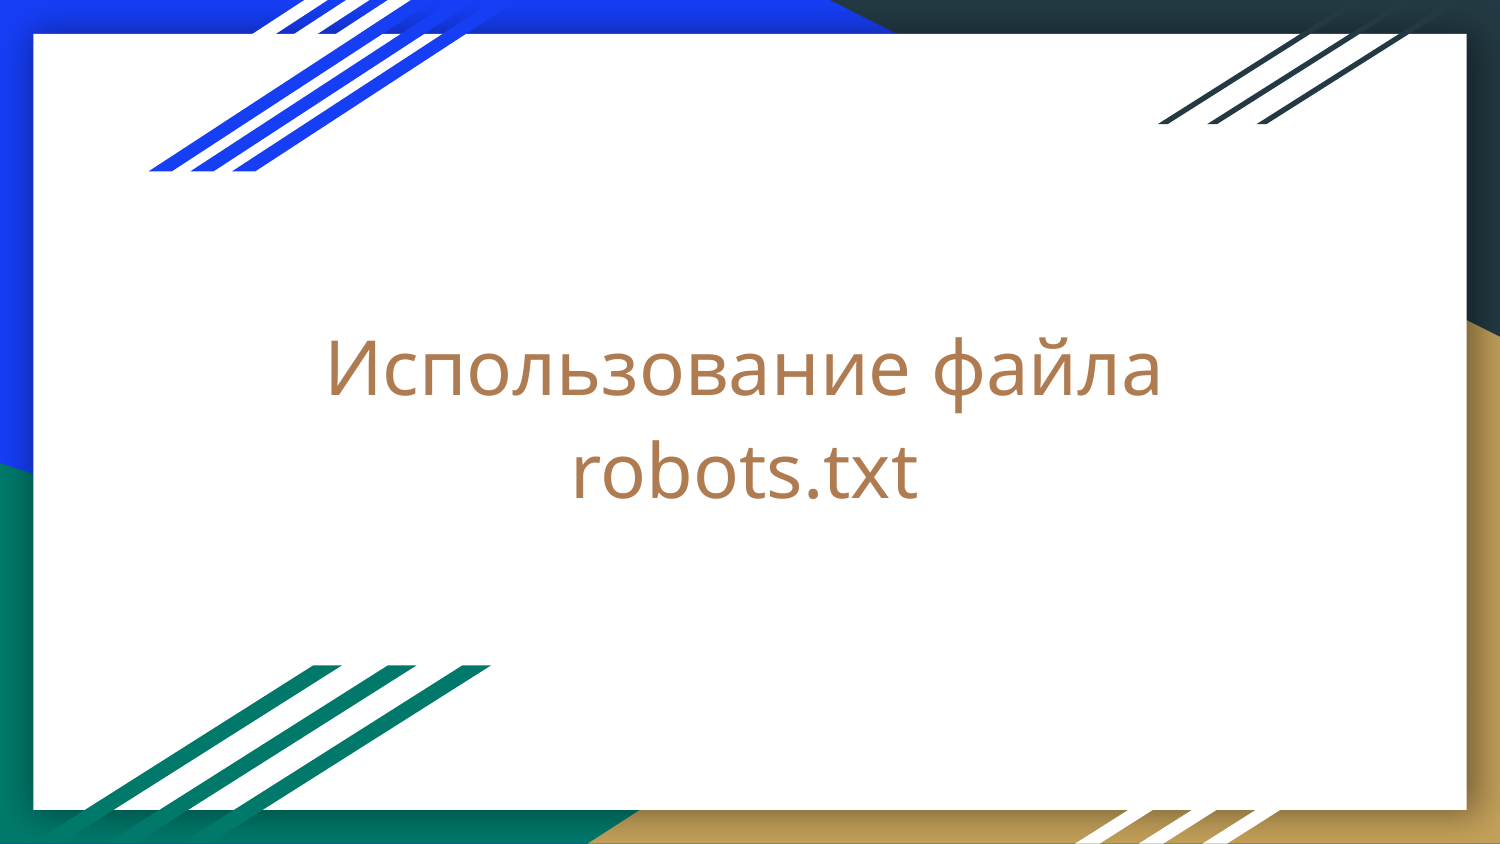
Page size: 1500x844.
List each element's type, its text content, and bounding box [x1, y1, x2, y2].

title Использование файла robots.txt [304, 298, 1185, 537]
